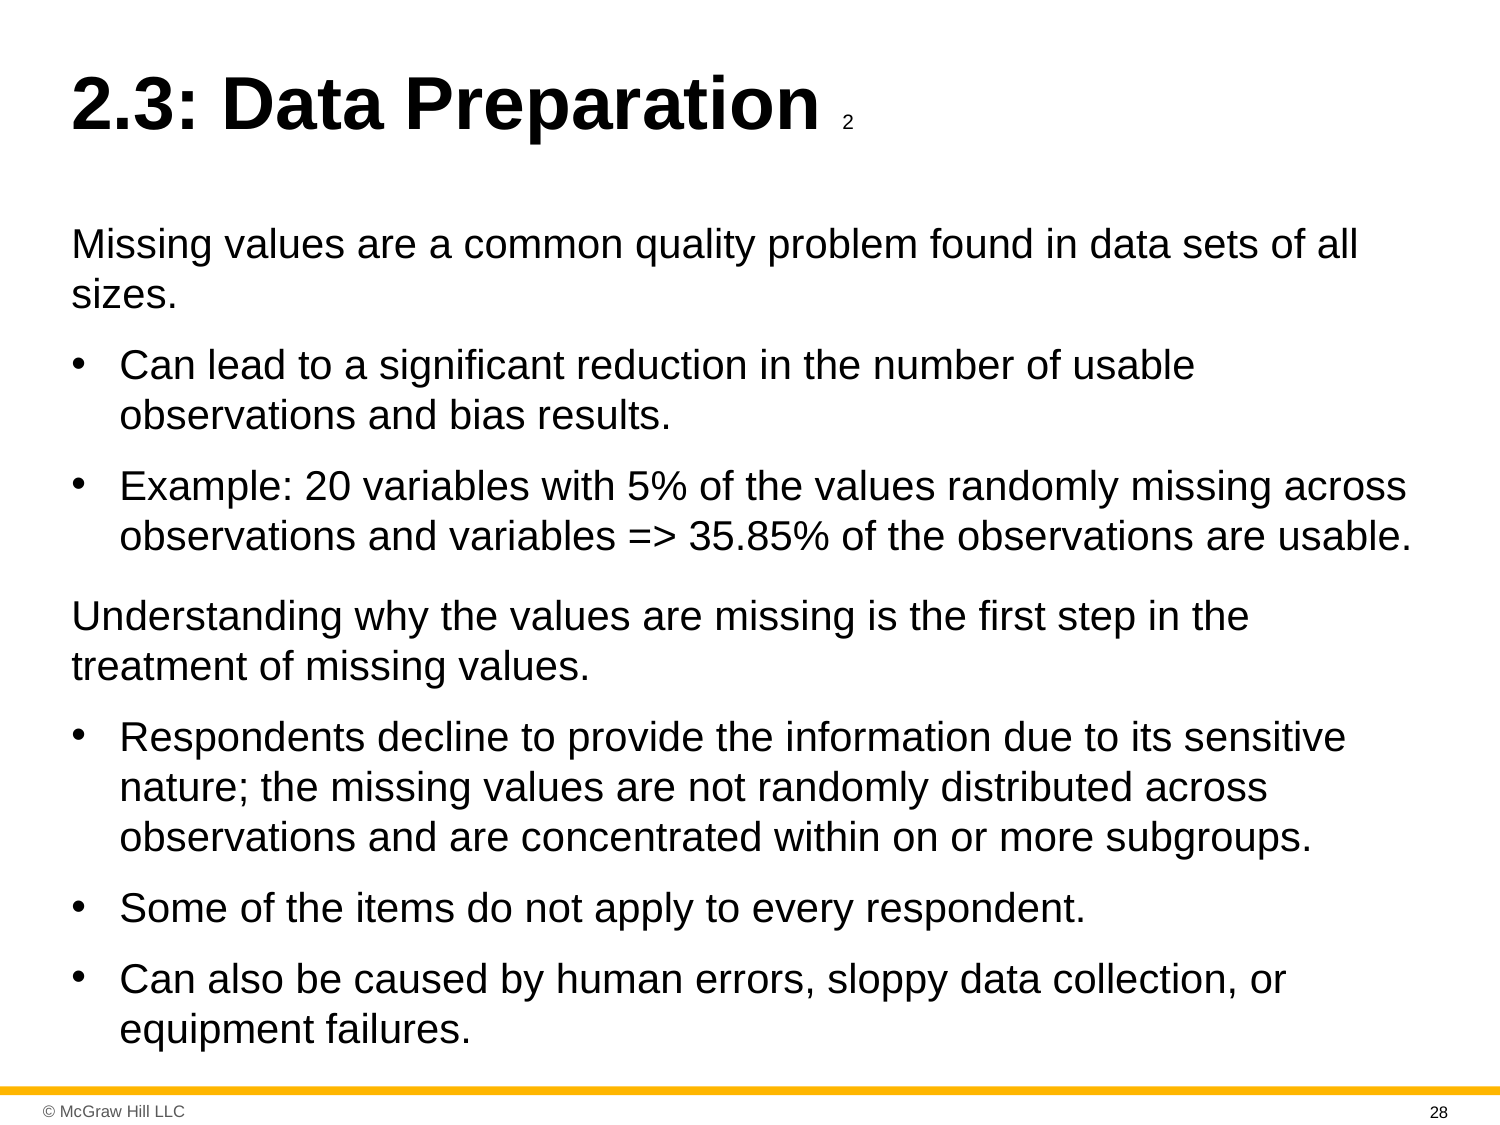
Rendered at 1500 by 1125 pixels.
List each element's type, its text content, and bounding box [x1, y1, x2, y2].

list Understanding why the values are missing is the first step in the treatment of missing values. Respondents decline to provide the information due to its sensitive nature; the missing values are not randomly distributed across observations and are concentrated within on or more subgroups. Some of the items do not apply to every respondent. Can also be caused by human errors, sloppy data collection, or equipment failures. [56, 581, 1444, 1063]
slide_number 28 [1415, 1094, 1474, 1122]
title 2.3: Data Preparation 2 [56, 31, 1444, 180]
list Missing values are a common quality problem found in data sets of all sizes. Can lead to a significant reduction in the number of usable observations and bias results. Example: 20 variables with 5% of the values randomly missing across observations and variables => 35.85% of the observations are usable. [56, 209, 1444, 564]
